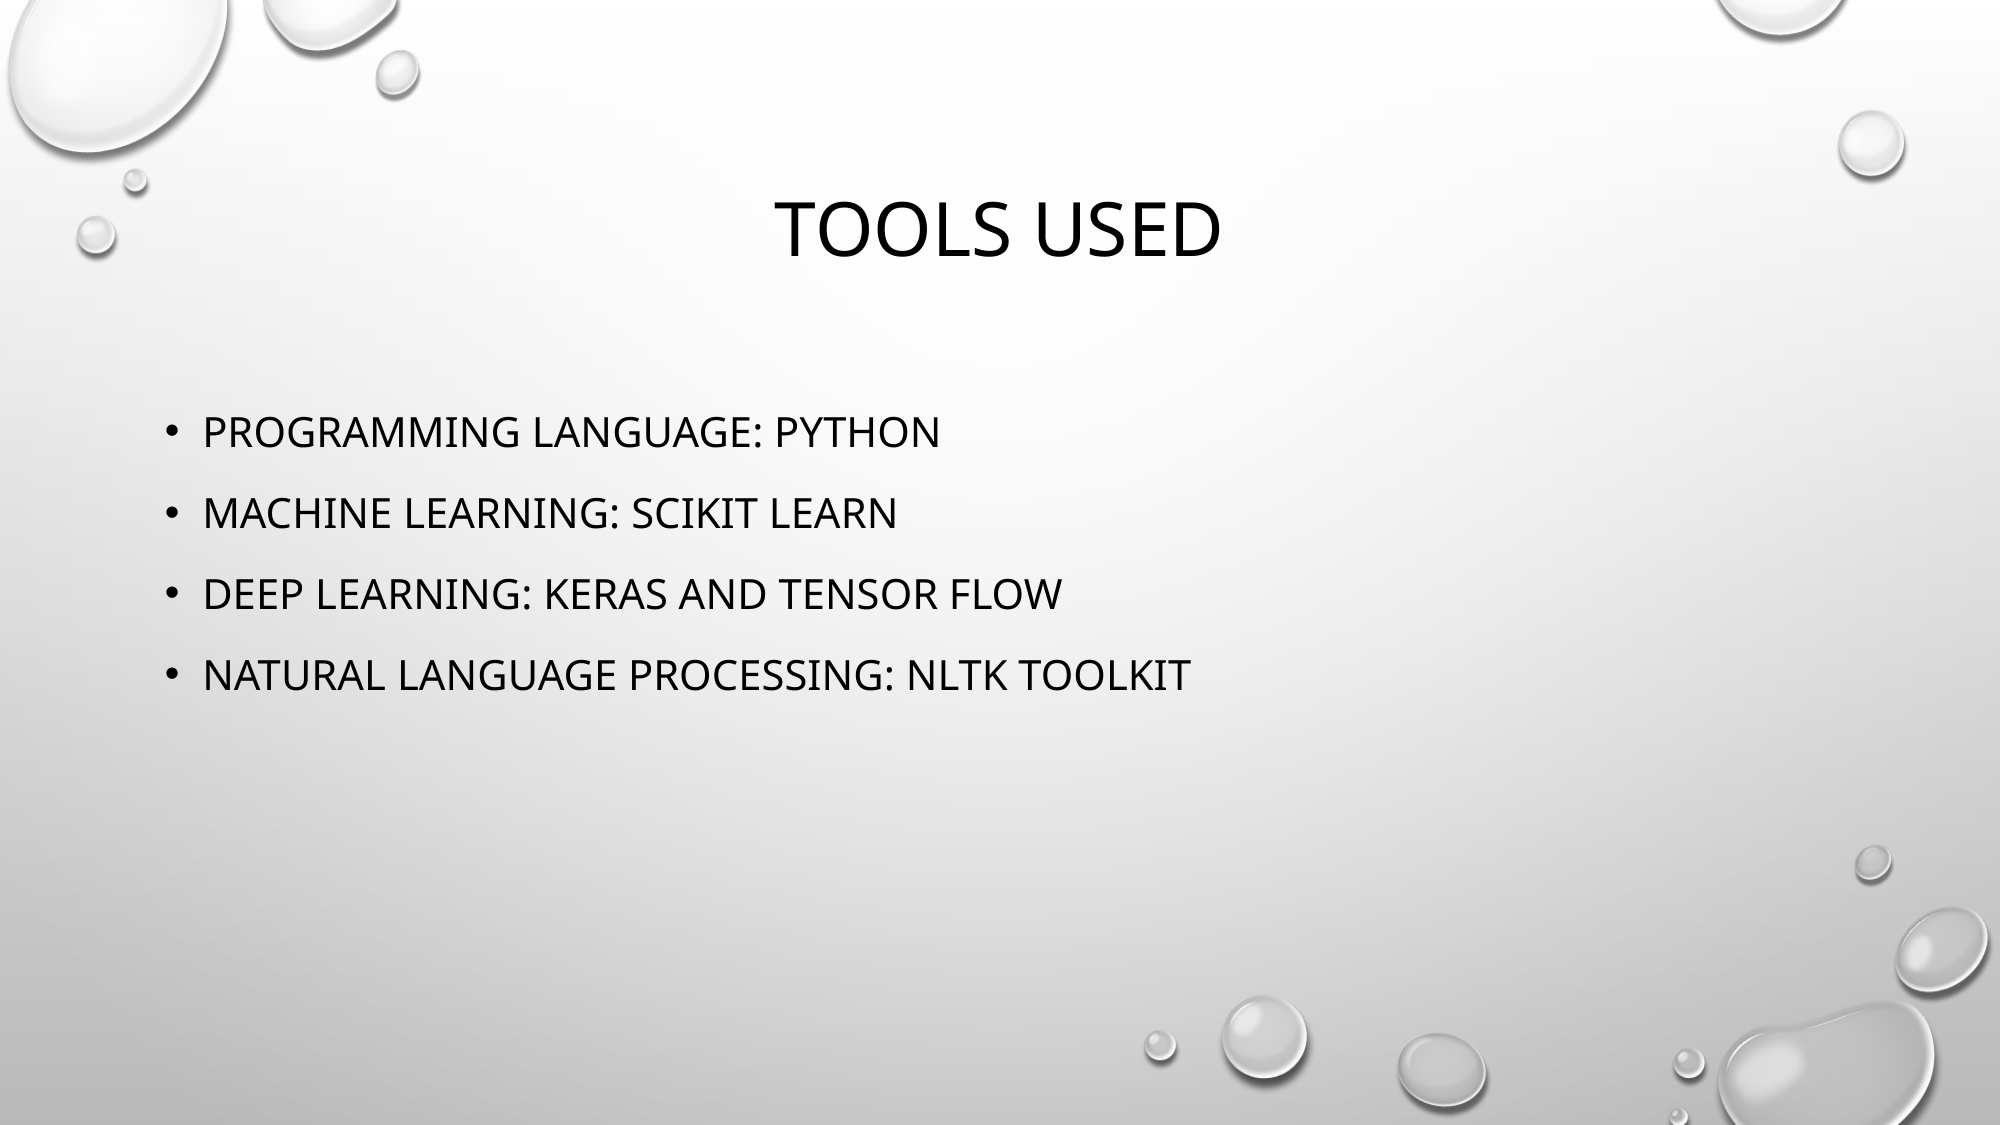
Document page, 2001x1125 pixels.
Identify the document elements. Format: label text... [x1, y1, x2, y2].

picture [0, 0, 2000, 1125]
title Tools used [149, 101, 1851, 364]
list Programming Language: Python Machine learning: Scikit learn Deep learning: Keras and tensor flow Natural language processing: nltk toolkit [149, 388, 1850, 950]
